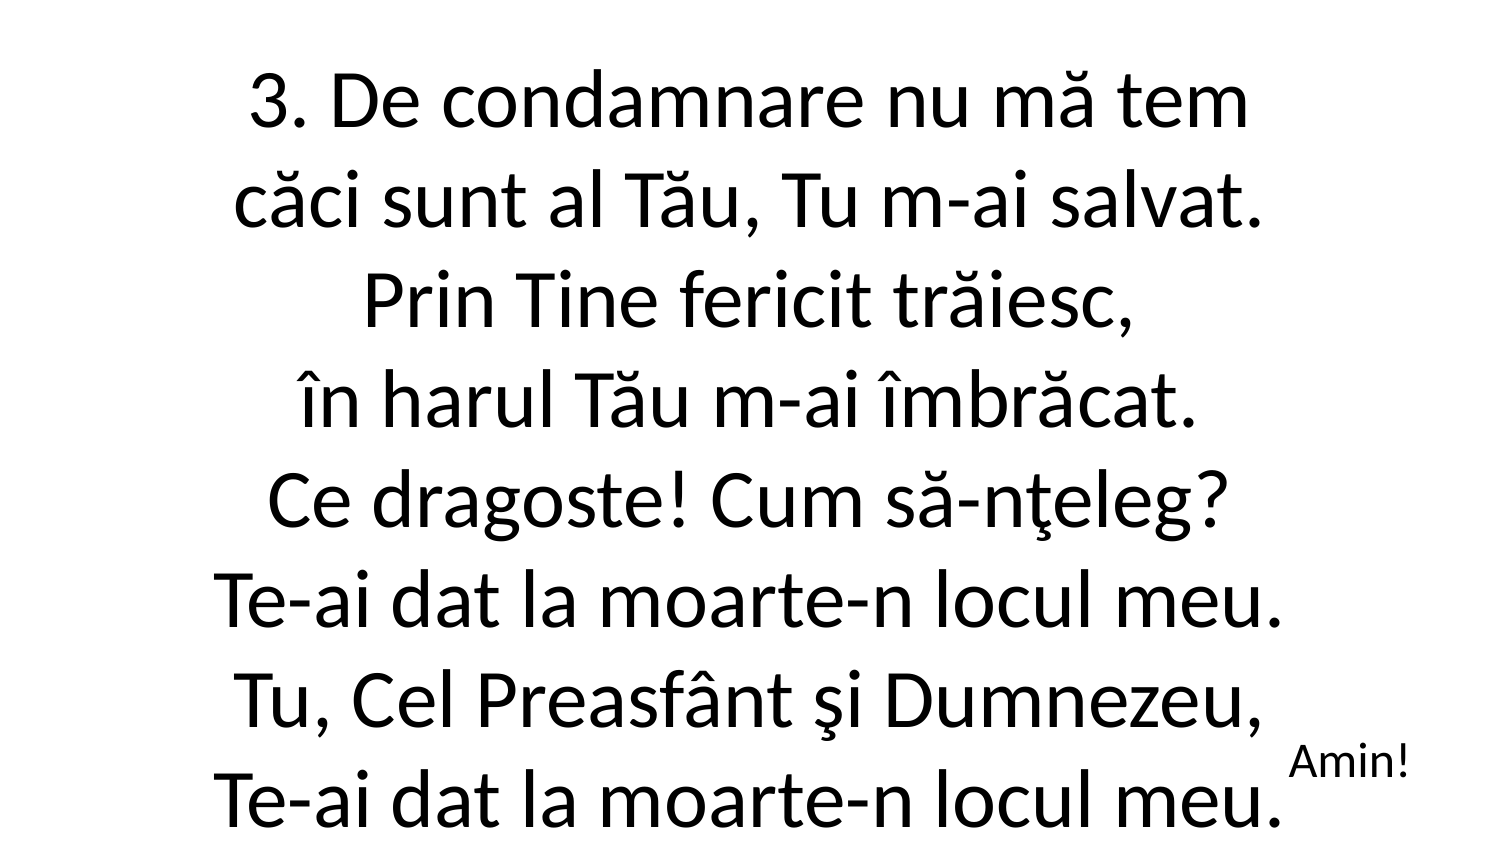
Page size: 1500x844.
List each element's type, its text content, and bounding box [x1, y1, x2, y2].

text_box 3. De condamnare nu mă tem căci sunt al Tău, Tu m-ai salvat. Prin Tine fericit trăiesc, în harul Tău m-ai îmbrăcat. Ce dragoste! Cum să-nţeleg? Te-ai dat la moarte-n locul meu. Tu, Cel Preasfânt şi Dumnezeu, Te-ai dat la moarte-n locul meu. [198, 0, 1302, 844]
text_box Amin! [1273, 674, 1427, 795]
